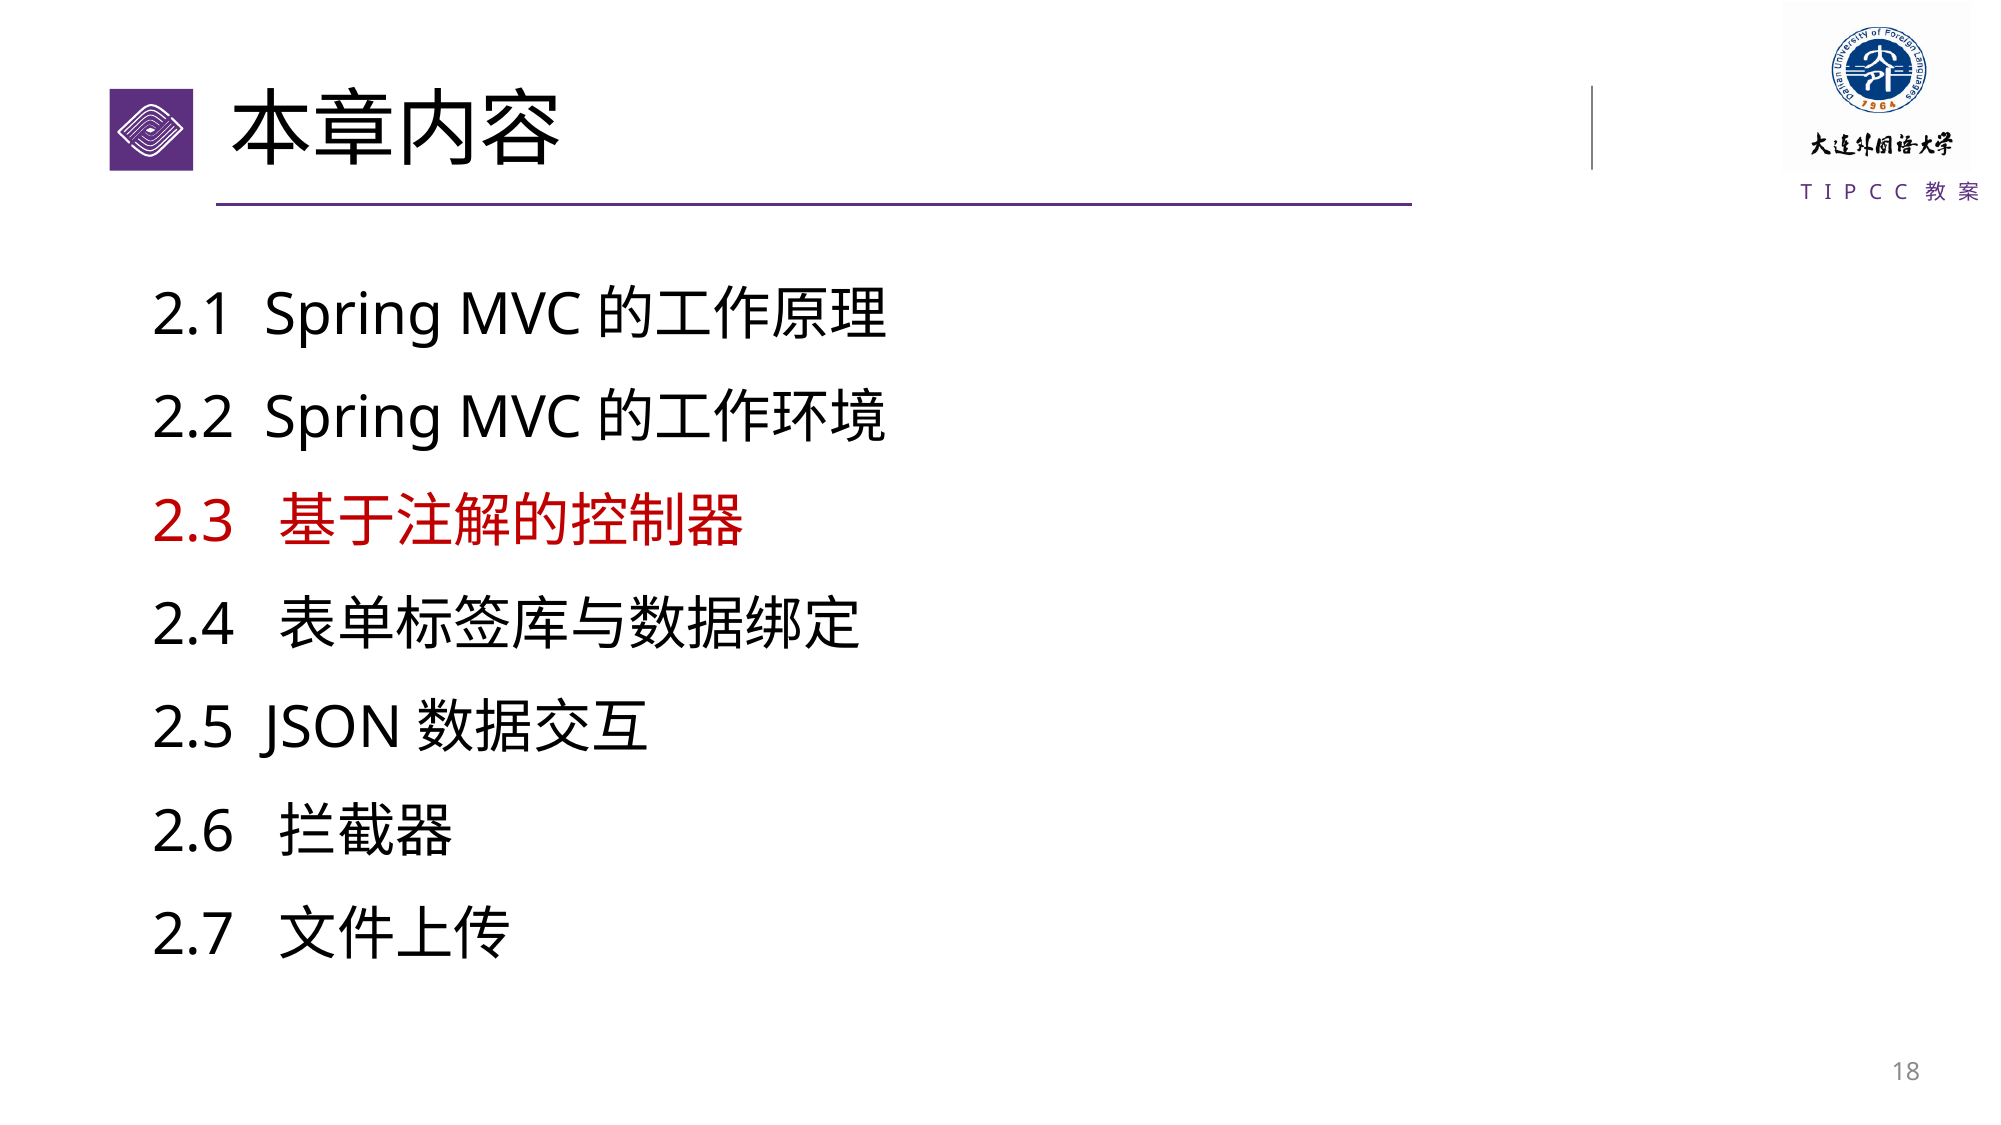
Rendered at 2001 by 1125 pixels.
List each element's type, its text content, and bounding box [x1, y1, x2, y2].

title 本章内容 [214, 59, 1564, 205]
slide_number 17 [1485, 1042, 1936, 1103]
list 2.1 Spring MVC的工作原理 2.2 Spring MVC的工作环境 2.3 基于注解的控制器 2.4 表单标签库与数据绑定 2.5 JSON数据交互 2.6 拦截器 2.7 文件上传 [137, 247, 1863, 1001]
picture [1782, 2, 1971, 172]
